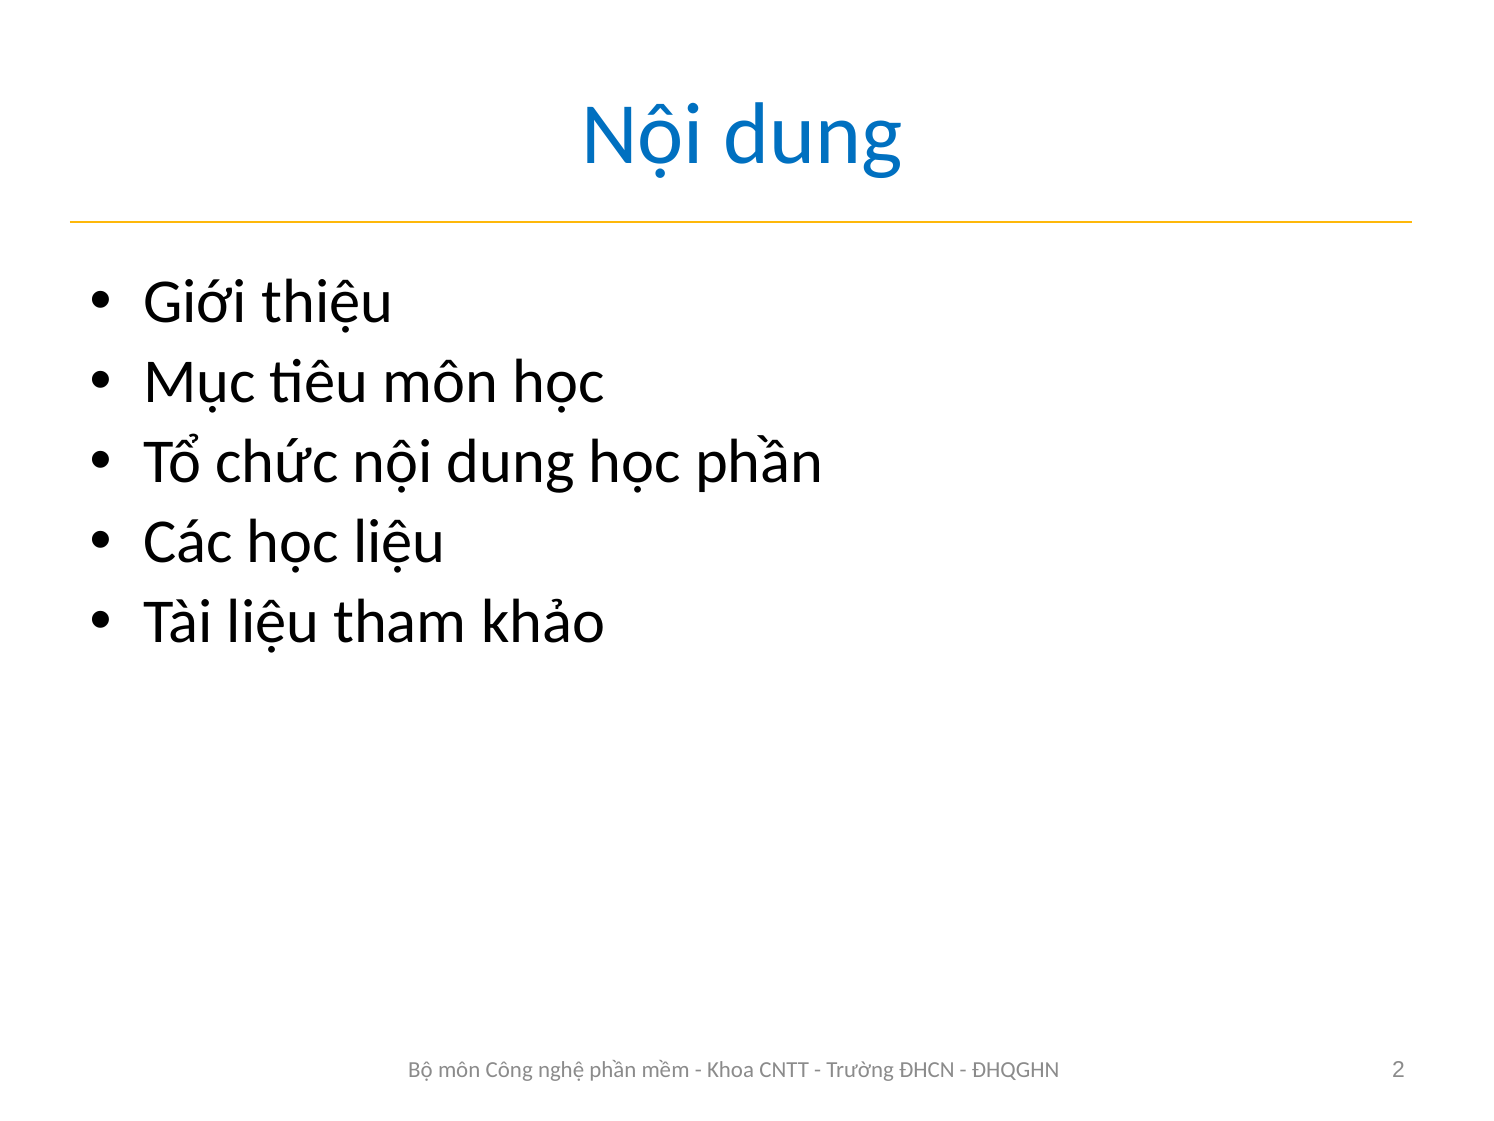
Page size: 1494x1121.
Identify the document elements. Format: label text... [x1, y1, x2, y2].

list Giới thiệu Mục tiêu môn học Tổ chức nội dung học phần Các học liệu Tài liệu tham khảo [74, 261, 1420, 1002]
title Nội dung [69, 34, 1415, 223]
footer Bộ môn Công nghệ phần mềm - Khoa CNTT - Trường ĐHCN - ĐHQGHN [371, 1038, 1070, 1099]
slide_number 2 [1070, 1038, 1419, 1099]
